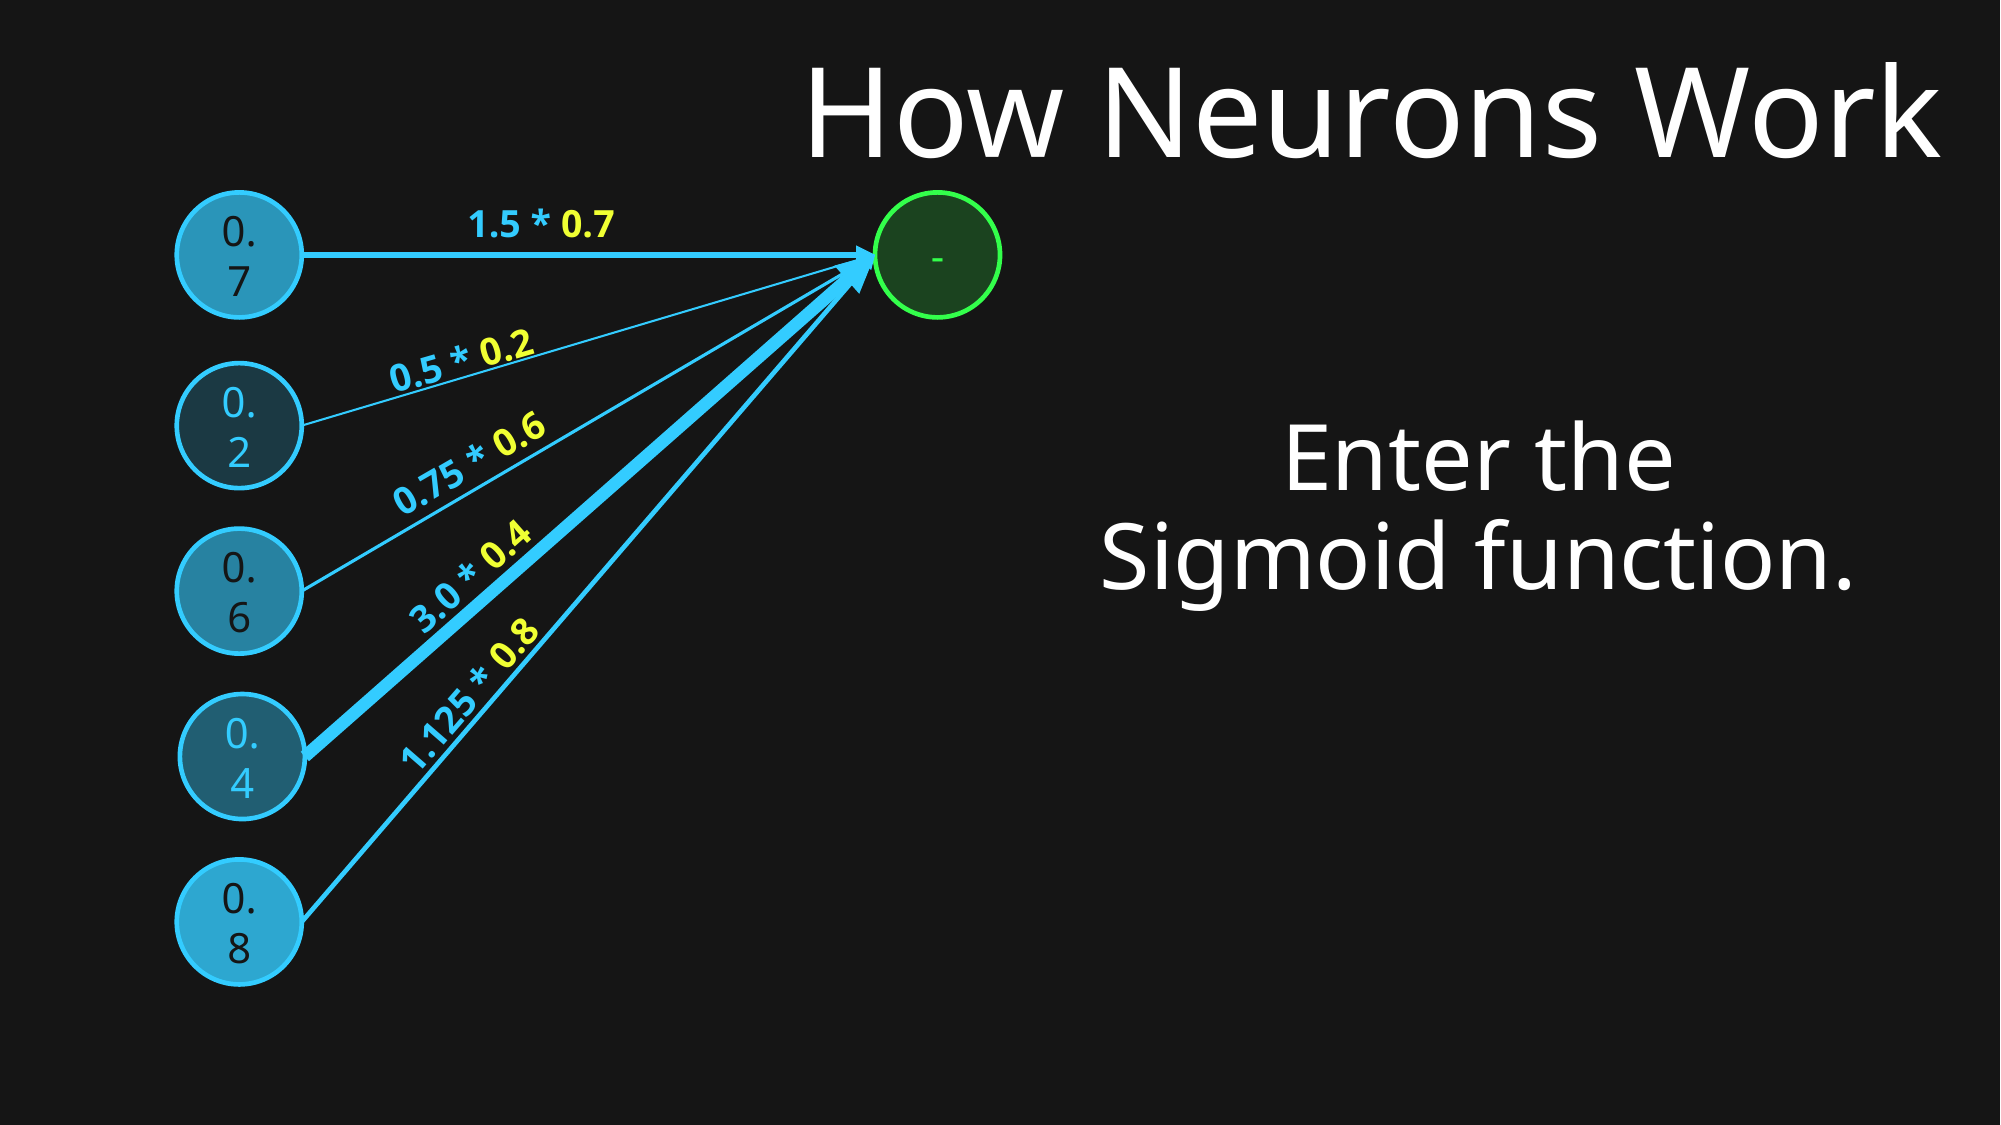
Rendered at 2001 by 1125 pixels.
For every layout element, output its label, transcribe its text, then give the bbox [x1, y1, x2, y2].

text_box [301, 254, 875, 922]
text_box 1.5 * 0.7 [452, 192, 724, 253]
text_box 0.8 [175, 858, 303, 986]
text_box 0.7 [175, 191, 303, 319]
text_box 0.2 [175, 362, 301, 490]
text_box - [874, 191, 1002, 319]
text_box 0.6 [175, 527, 301, 655]
title How Neurons Work [474, 21, 1958, 193]
text_box 0.4 [178, 692, 301, 821]
